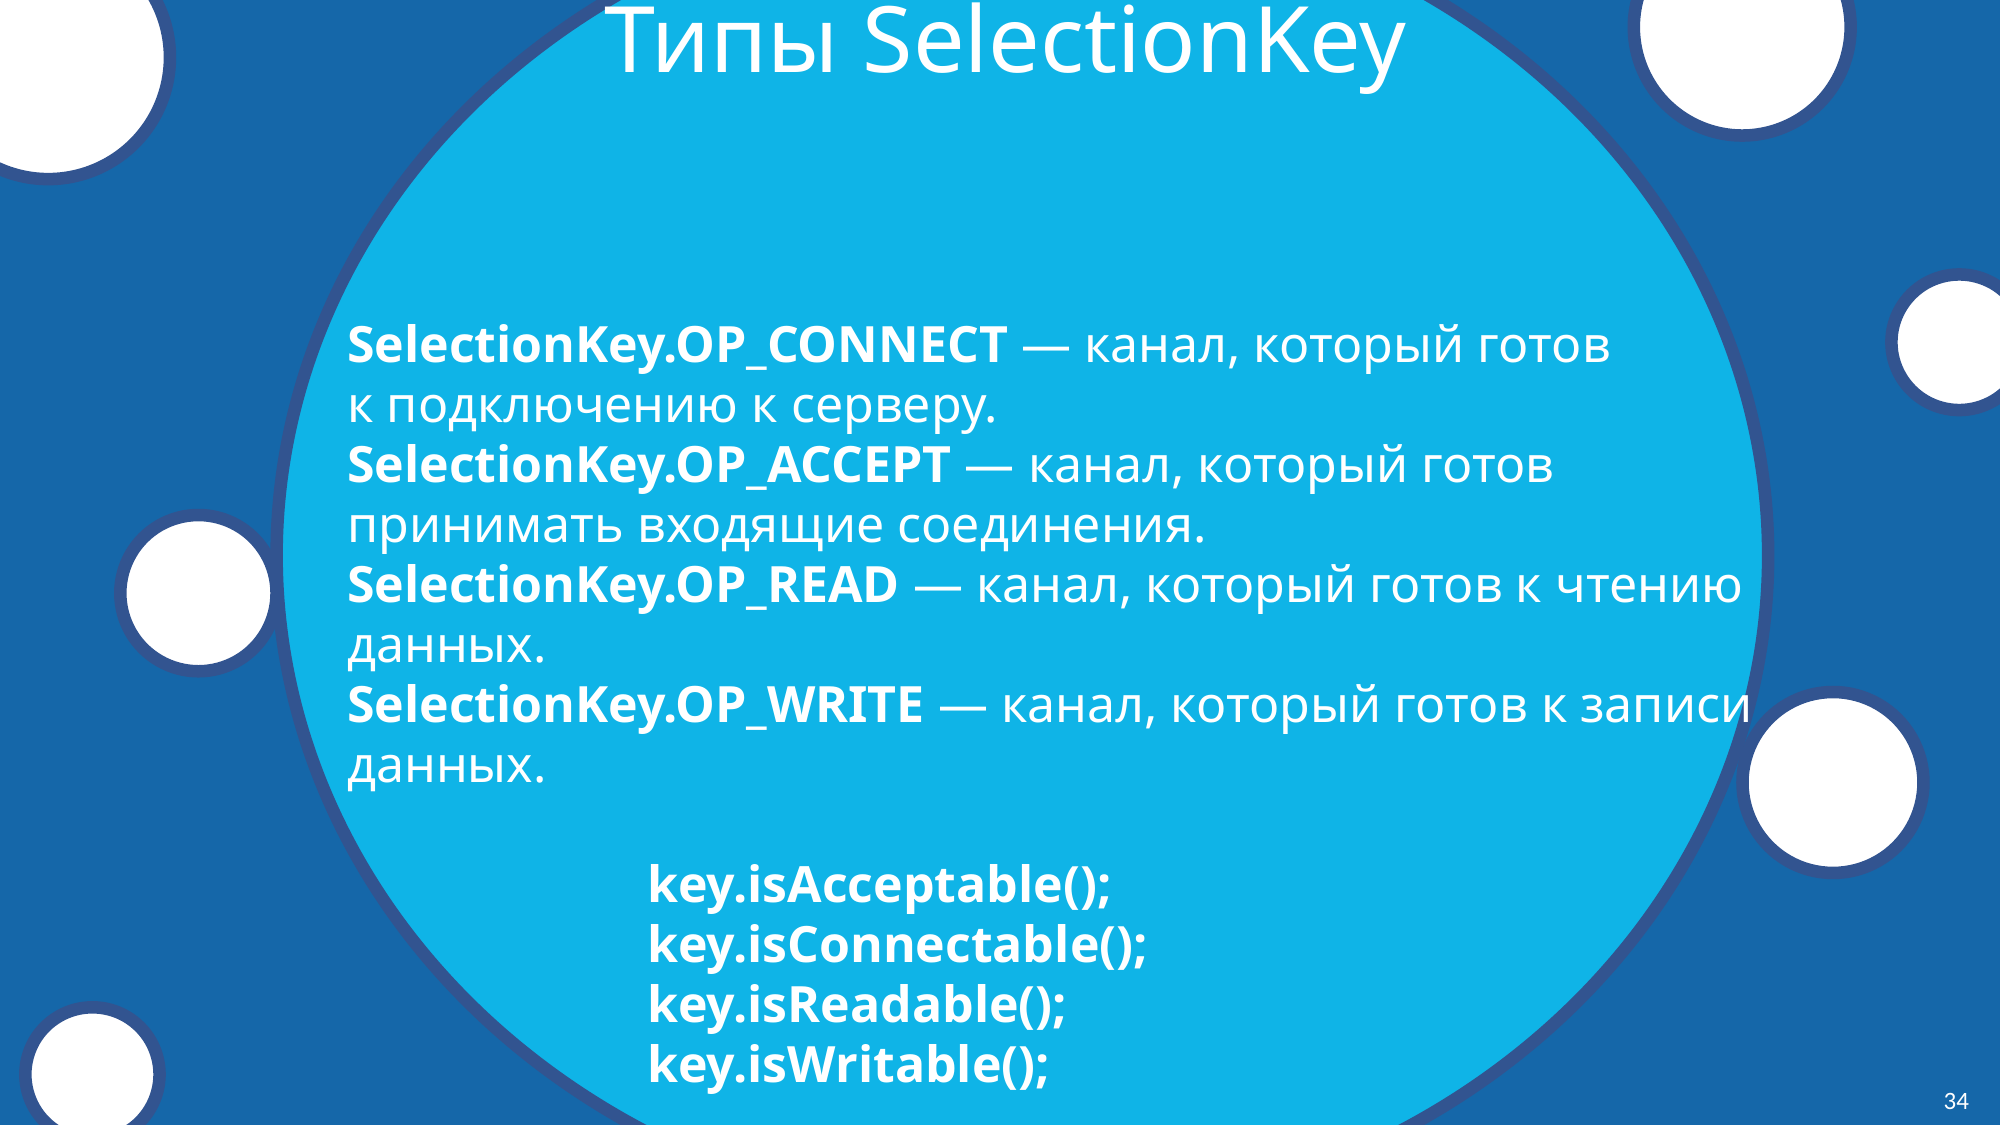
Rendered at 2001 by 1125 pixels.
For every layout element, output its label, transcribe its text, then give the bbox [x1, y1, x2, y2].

text_box [24, 1006, 161, 1125]
text_box [1828, 690, 1925, 874]
text_box [119, 513, 278, 673]
text_box [1890, 273, 2000, 412]
text_box [1632, 0, 1852, 137]
text_box SelectionKey.OP_CONNECT — канал, который готов к подключению к серверу. SelectionKey.OP_ACCEPT — канал, который готов принимать входящие соединения. SelectionKey.OP_READ — канал, который готов к чтению данных. SelectionKey.OP_WRITE — канал, который готов к записи данных. key.isAcceptable(); key.isConnectable(); key.isReadable(); key.isWritable(); [332, 305, 1828, 1125]
text_box 34 [1534, 1069, 1985, 1125]
text_box [275, 0, 1715, 811]
text_box [0, 0, 171, 181]
text_box Типы SelectionKey [576, 0, 1436, 98]
